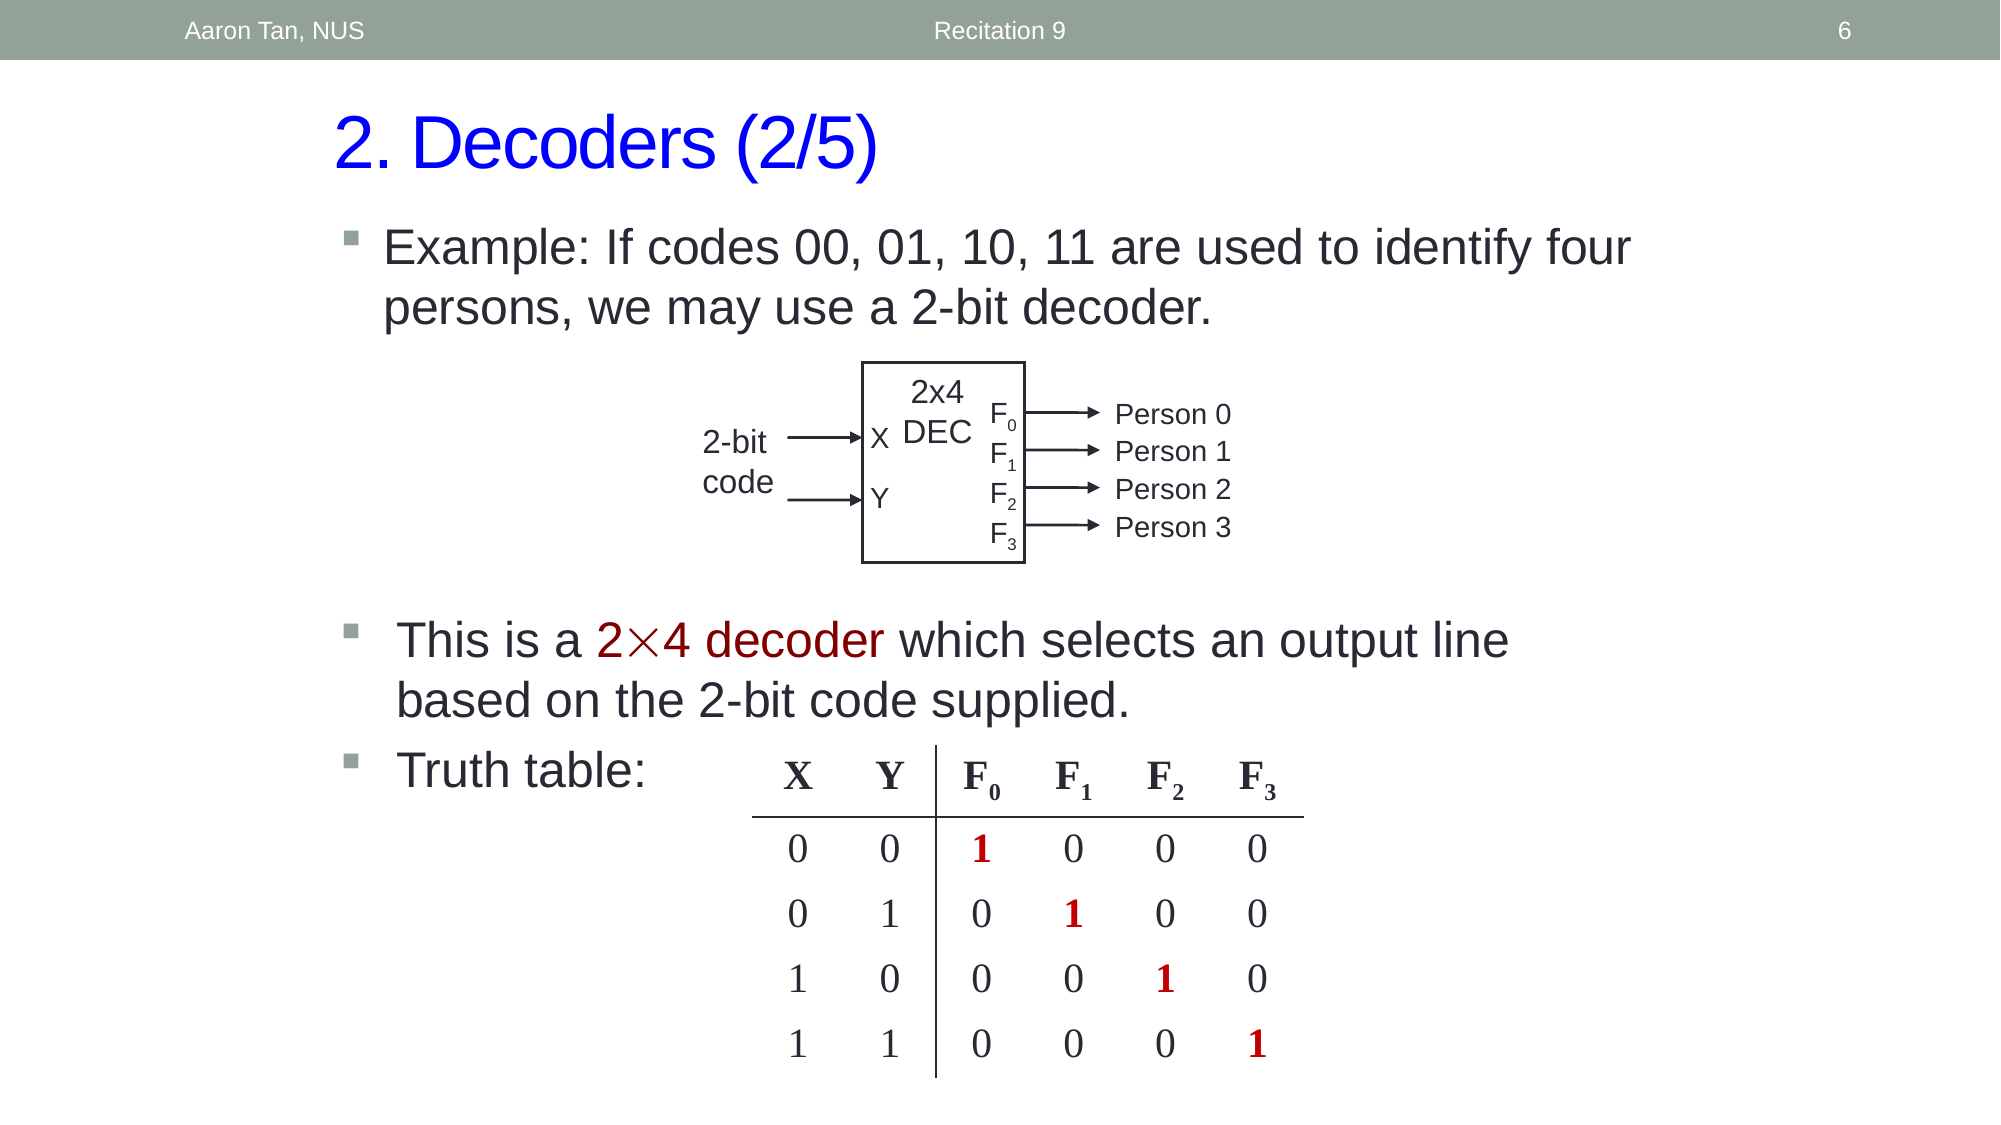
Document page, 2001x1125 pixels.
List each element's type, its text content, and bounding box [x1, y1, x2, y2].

table_header X [752, 745, 844, 816]
table_cell 0 [844, 947, 935, 1013]
table_cell 0 [1212, 882, 1304, 947]
table_cell 0 [1028, 818, 1120, 882]
slide_number Aaron Tan, NUS [169, 3, 645, 57]
table_cell 1 [1028, 882, 1120, 947]
table_cell 0 [1120, 1013, 1212, 1078]
table_cell 0 [1028, 947, 1120, 1013]
table_cell 0 [1120, 882, 1212, 947]
table_cell 1 [752, 1013, 844, 1078]
table_cell 1 [1212, 1013, 1304, 1078]
table_cell 0 [1212, 947, 1304, 1013]
table_cell 0 [1120, 818, 1212, 882]
table_cell 1 [1120, 947, 1212, 1013]
text_box This is a 24 decoder which selects an output line based on the 2-bit code supplied. Truth table: [324, 599, 1675, 888]
table_cell 1 [844, 1013, 935, 1078]
table_cell 1 [752, 947, 844, 1013]
table_cell 0 [937, 1013, 1028, 1078]
table_cell 0 [752, 818, 844, 882]
table_cell 0 [937, 882, 1028, 947]
table_cell 1 [844, 882, 935, 947]
slide_number 6 [1725, 3, 1867, 57]
table_header F0 [937, 745, 1028, 816]
table_header F1 [1028, 745, 1120, 816]
table_cell 1 [937, 818, 1028, 882]
table_header Y [844, 745, 935, 816]
table_cell 0 [937, 947, 1028, 1013]
title 2. Decoders (2/5) [318, 86, 1700, 192]
table_cell 0 [752, 882, 844, 947]
table_header F2 [1120, 745, 1212, 816]
table_cell 0 [844, 818, 935, 882]
text_box Example: If codes 00, 01, 10, 11 are used to identify four persons, we may use a 2-bit decoder. [324, 206, 1675, 363]
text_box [687, 362, 1276, 563]
footer Recitation 9 [645, 3, 1547, 57]
table_header F3 [1212, 745, 1304, 816]
table_cell 0 [1028, 1013, 1120, 1078]
table_cell 0 [1212, 818, 1304, 882]
